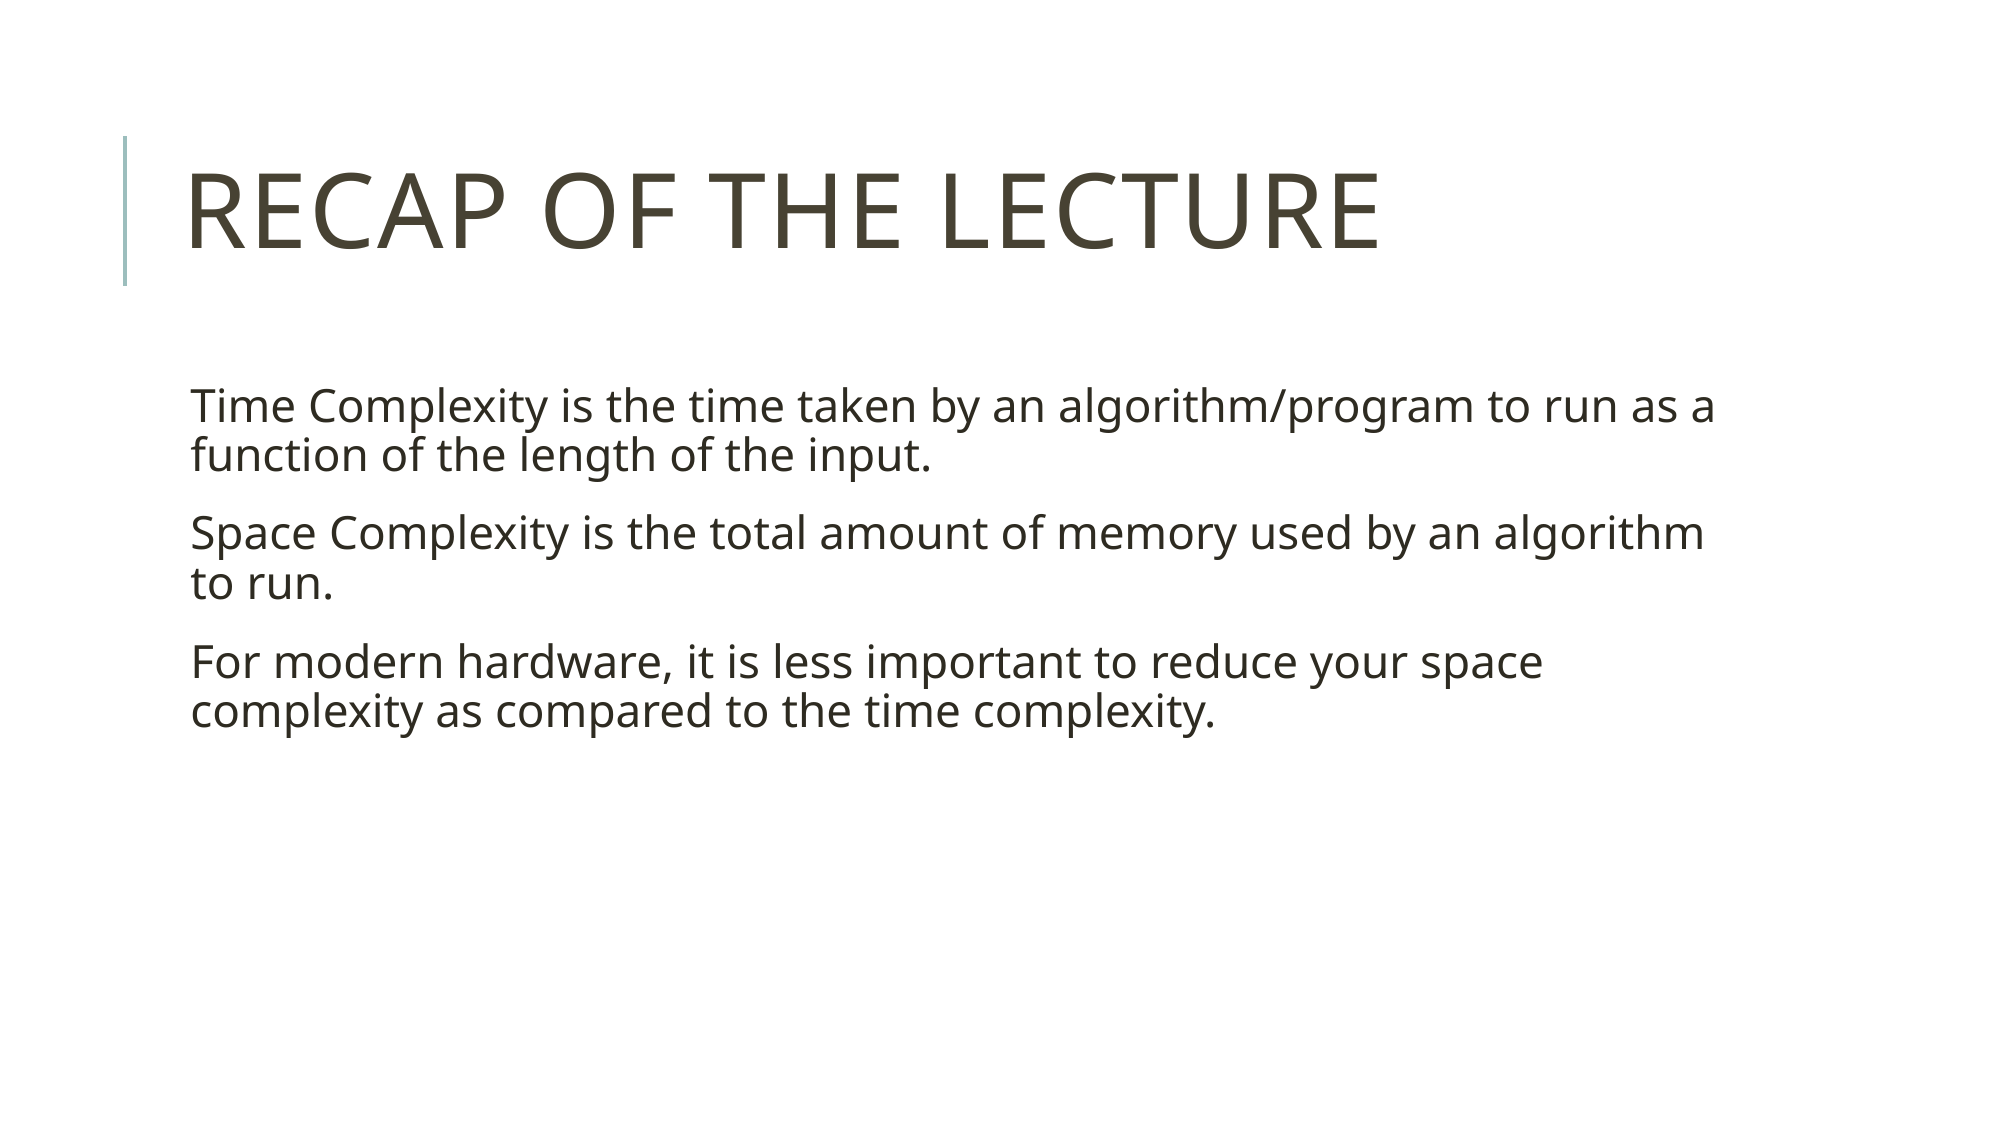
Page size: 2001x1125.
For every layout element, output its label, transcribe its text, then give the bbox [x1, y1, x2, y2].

title Recap of the Lecture [168, 96, 1763, 342]
list Time Complexity is the time taken by an algorithm/program to run as a function of the length of the input. Space Complexity is the total amount of memory used by an algorithm to run. For modern hardware, it is less important to reduce your space complexity as compared to the time complexity. [168, 375, 1763, 1035]
